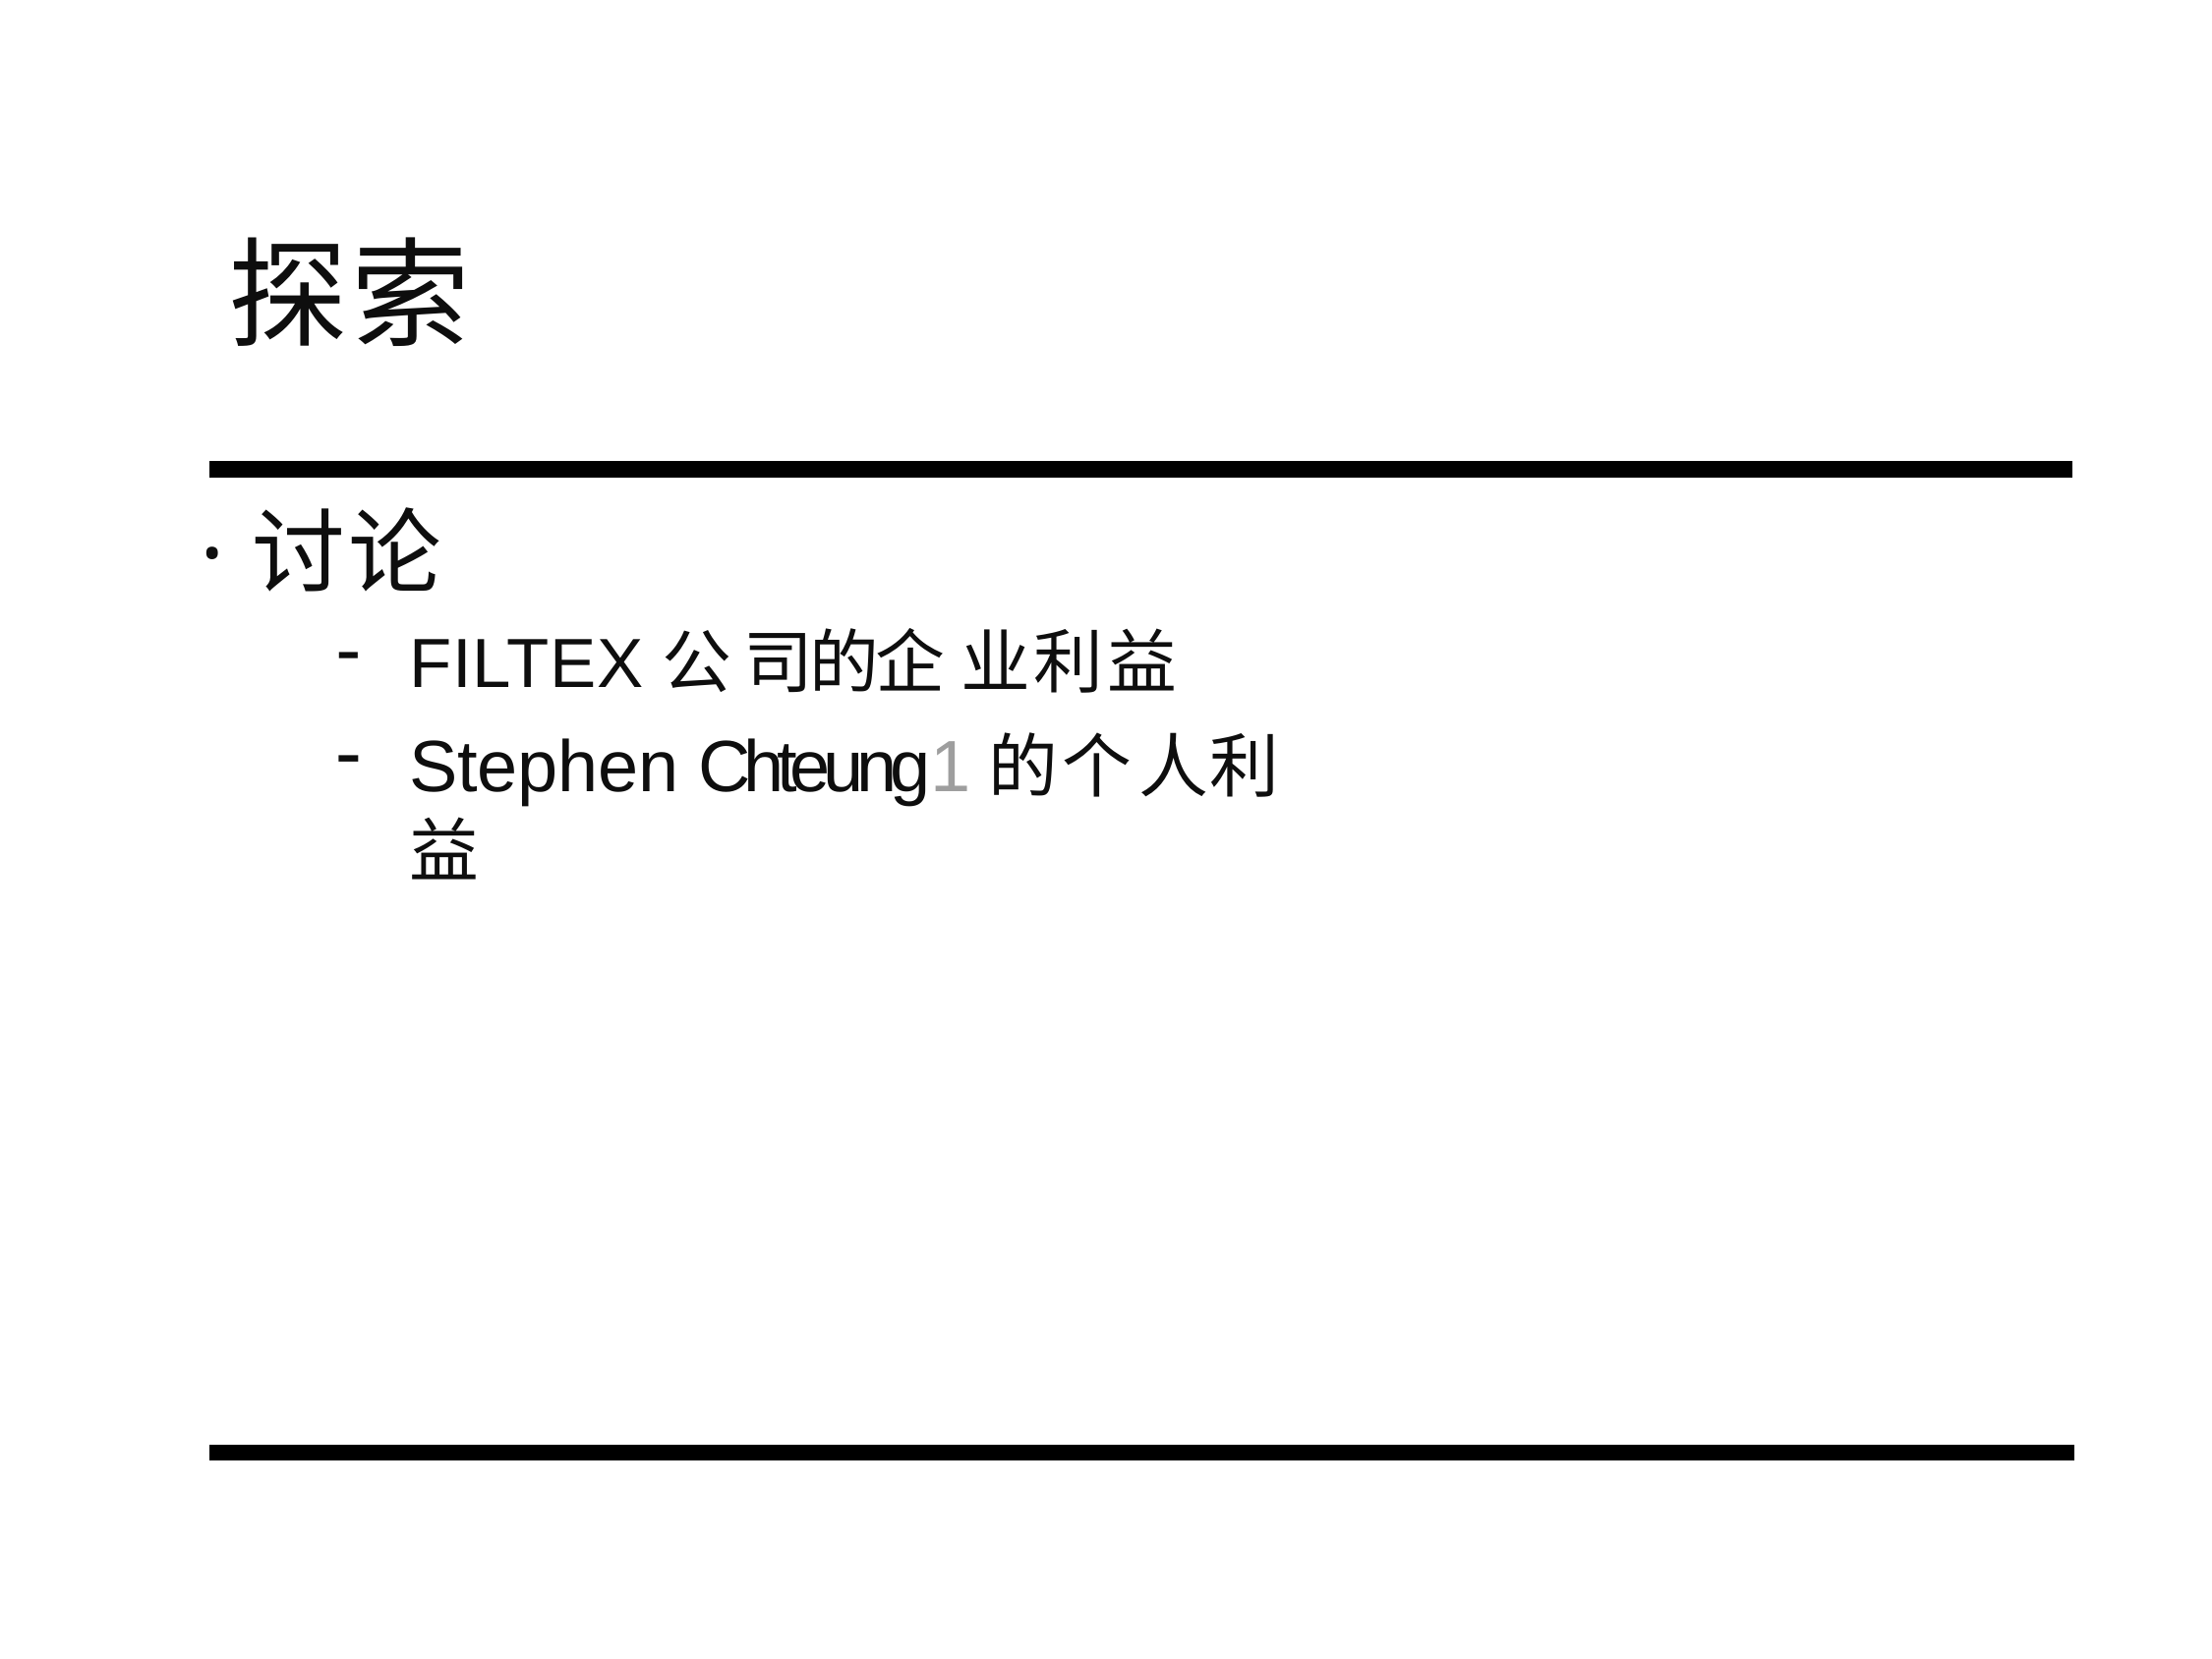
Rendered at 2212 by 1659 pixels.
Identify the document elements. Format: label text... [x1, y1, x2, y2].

title 探索 [225, 215, 479, 474]
text_box ·讨论 FILTEX公司的企 业利益 Stephen Chteung1的个人利益 [198, 474, 1328, 890]
